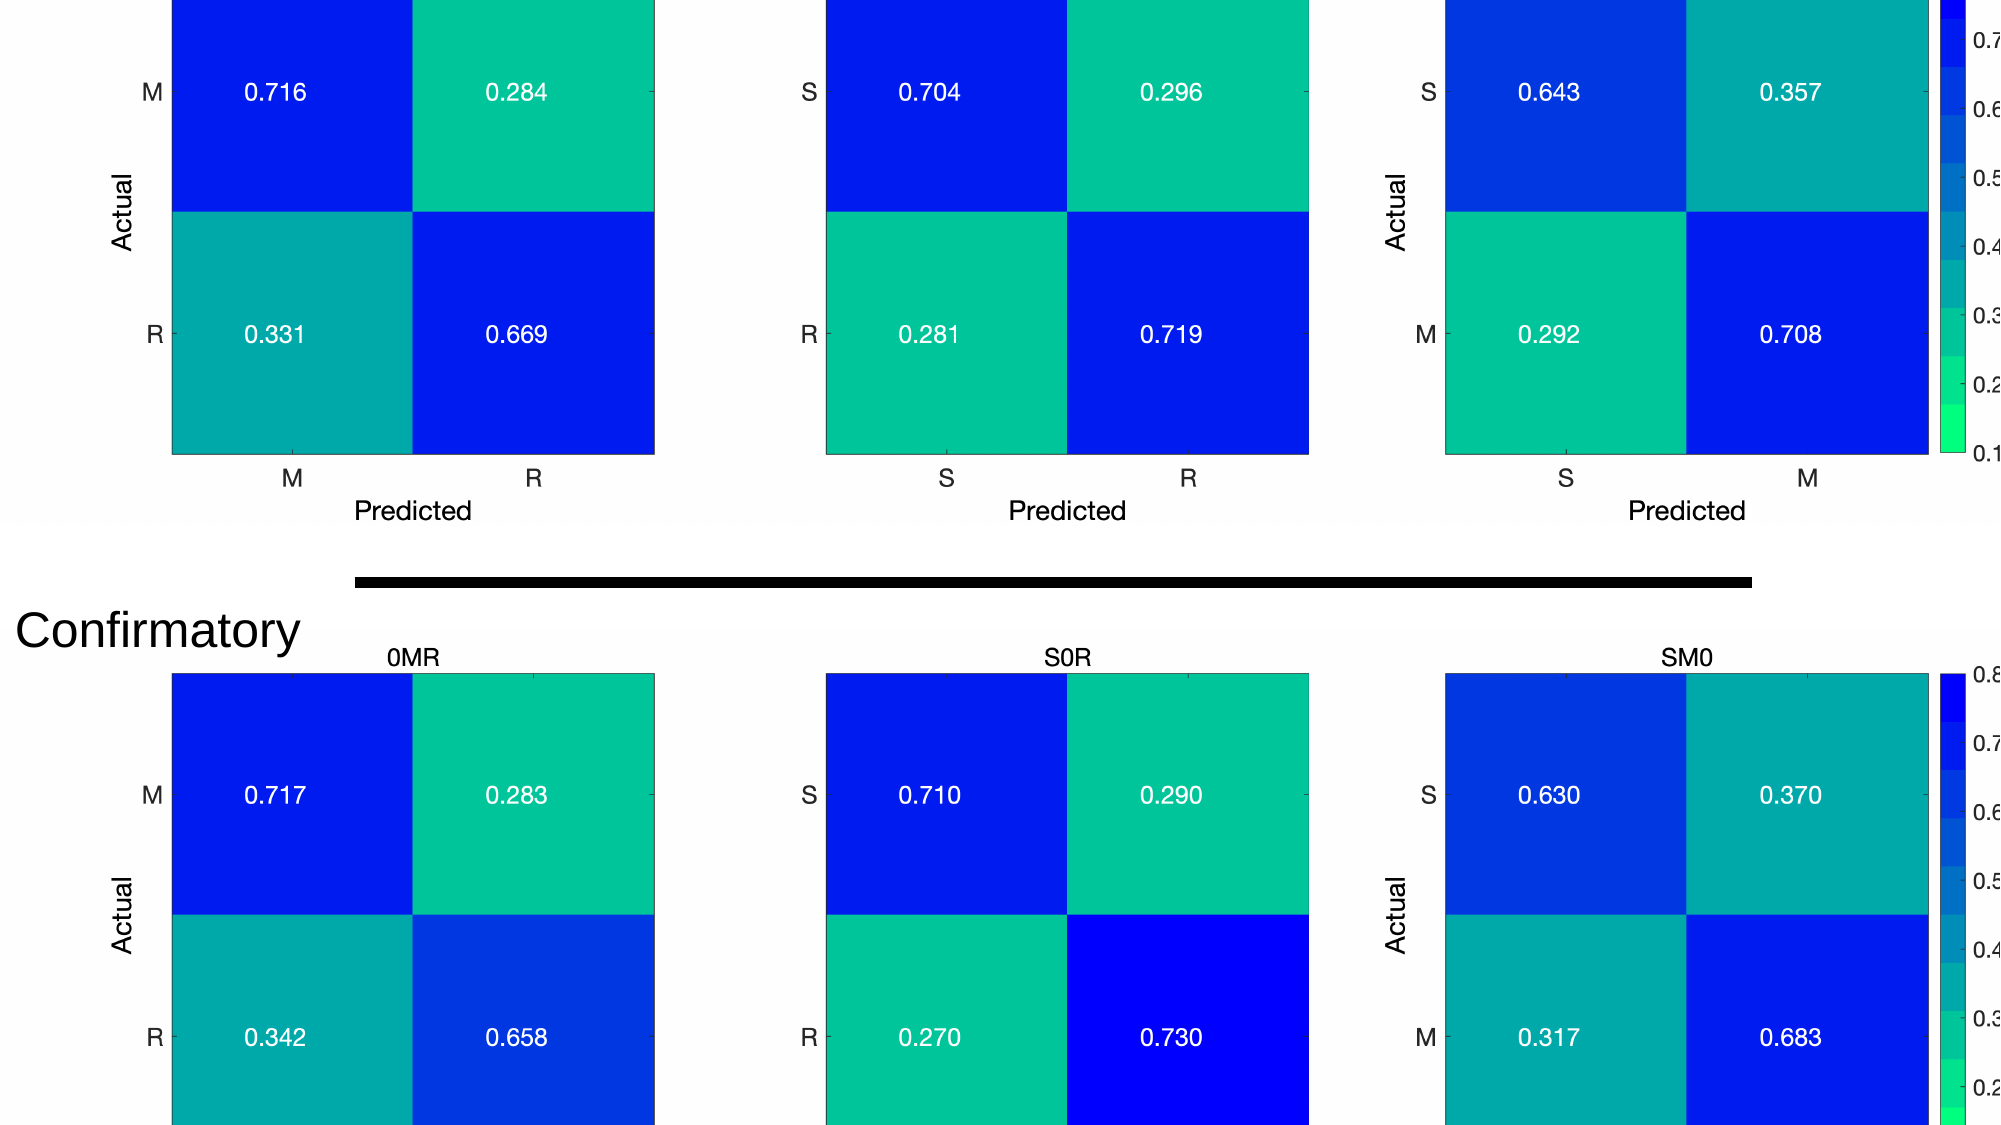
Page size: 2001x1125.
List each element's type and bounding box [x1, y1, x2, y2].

text_box [0, 0, 2000, 1125]
